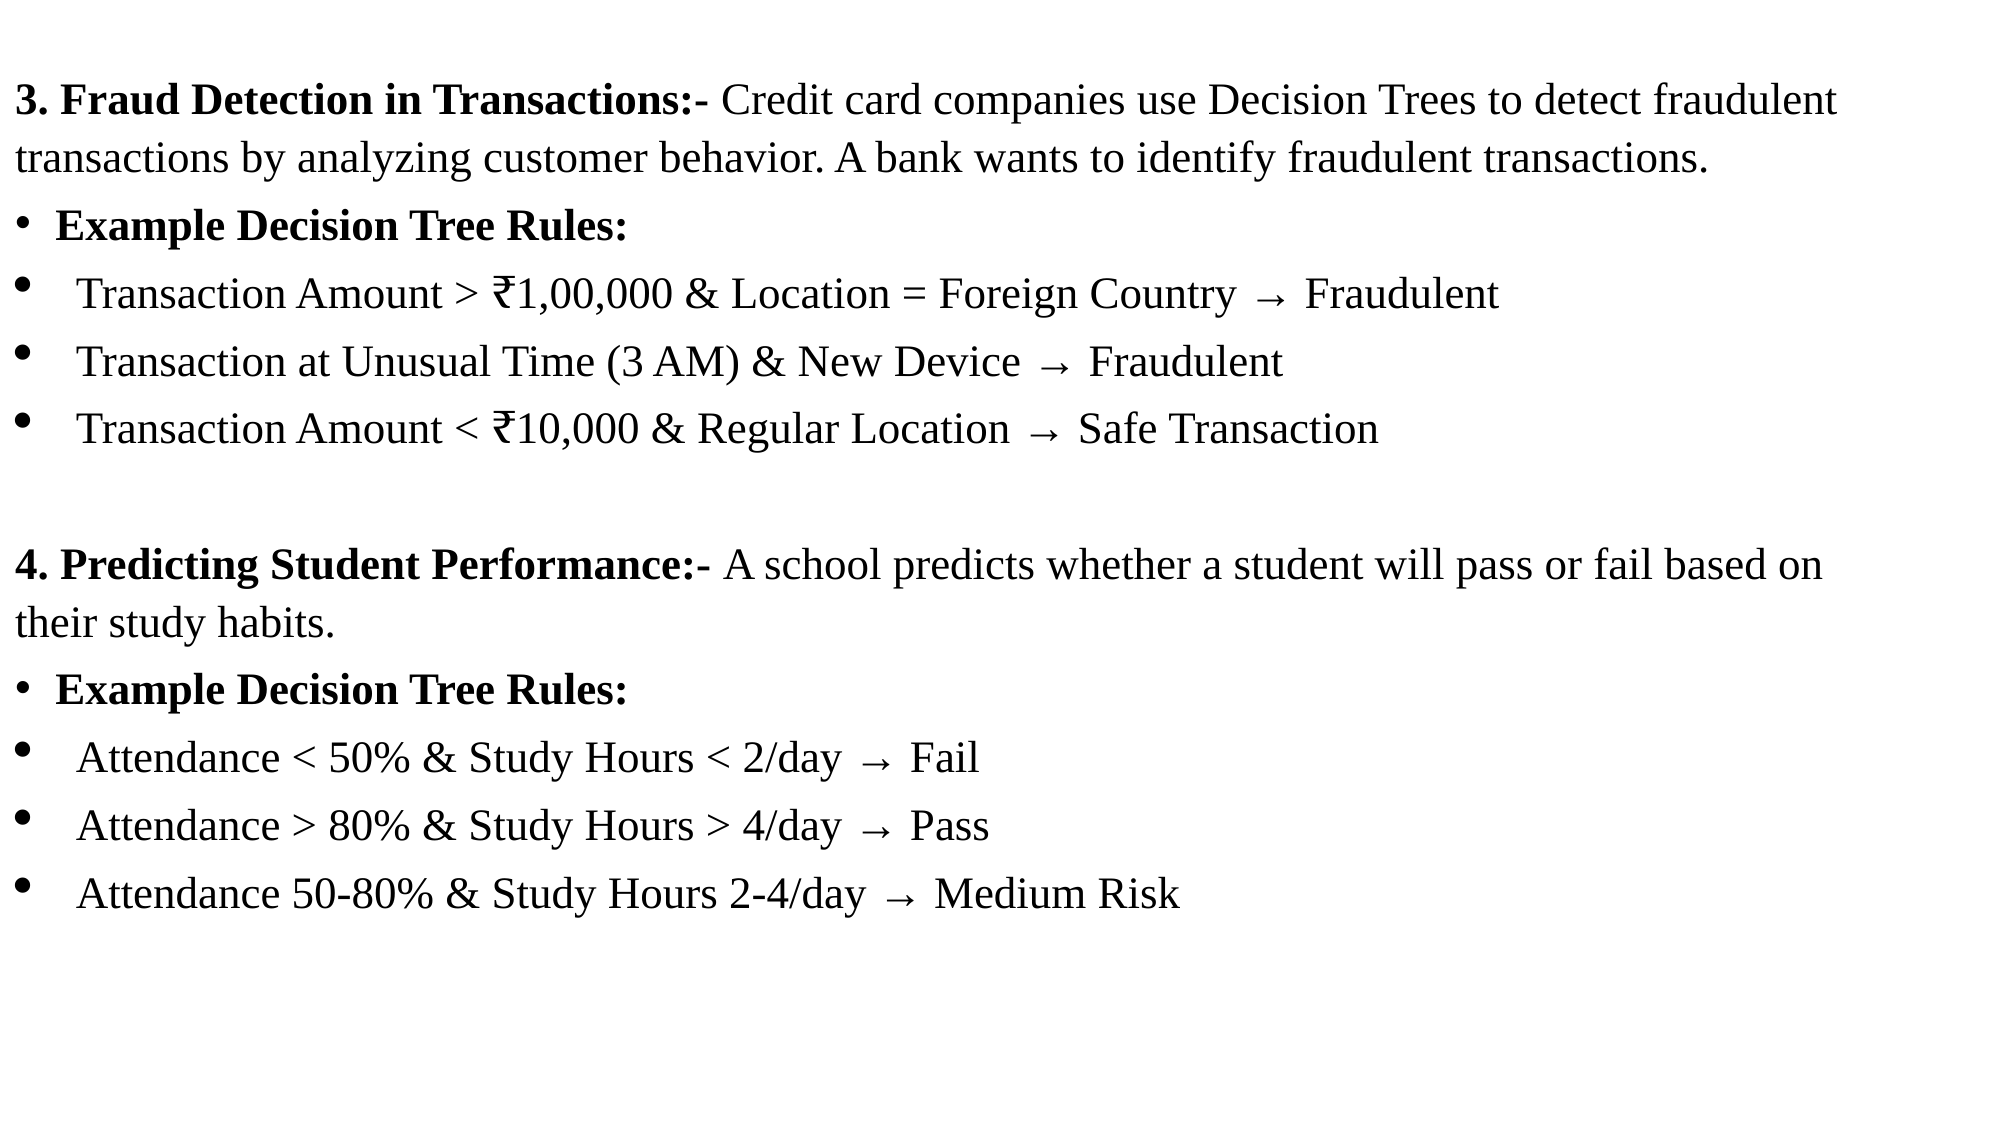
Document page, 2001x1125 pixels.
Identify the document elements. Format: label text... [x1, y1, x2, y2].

list 3. Fraud Detection in Transactions:- Credit card companies use Decision Trees to detect fraudulent transactions by analyzing customer behavior. A bank wants to identify fraudulent transactions. Example Decision Tree Rules: Transaction Amount > ₹1,00,000 & Location = Foreign Country → Fraudulent Transaction at Unusual Time (3 AM) & New Device → Fraudulent Transaction Amount < ₹10,000 & Regular Location → Safe Transaction 4. Predicting Student Performance:- A school predicts whether a student will pass or fail based on their study habits. Example Decision Tree Rules: Attendance < 50% & Study Hours < 2/day → Fail Attendance > 80% & Study Hours > 4/day → Pass Attendance 50-80% & Study Hours 2-4/day → Medium Risk [0, 0, 1863, 1014]
